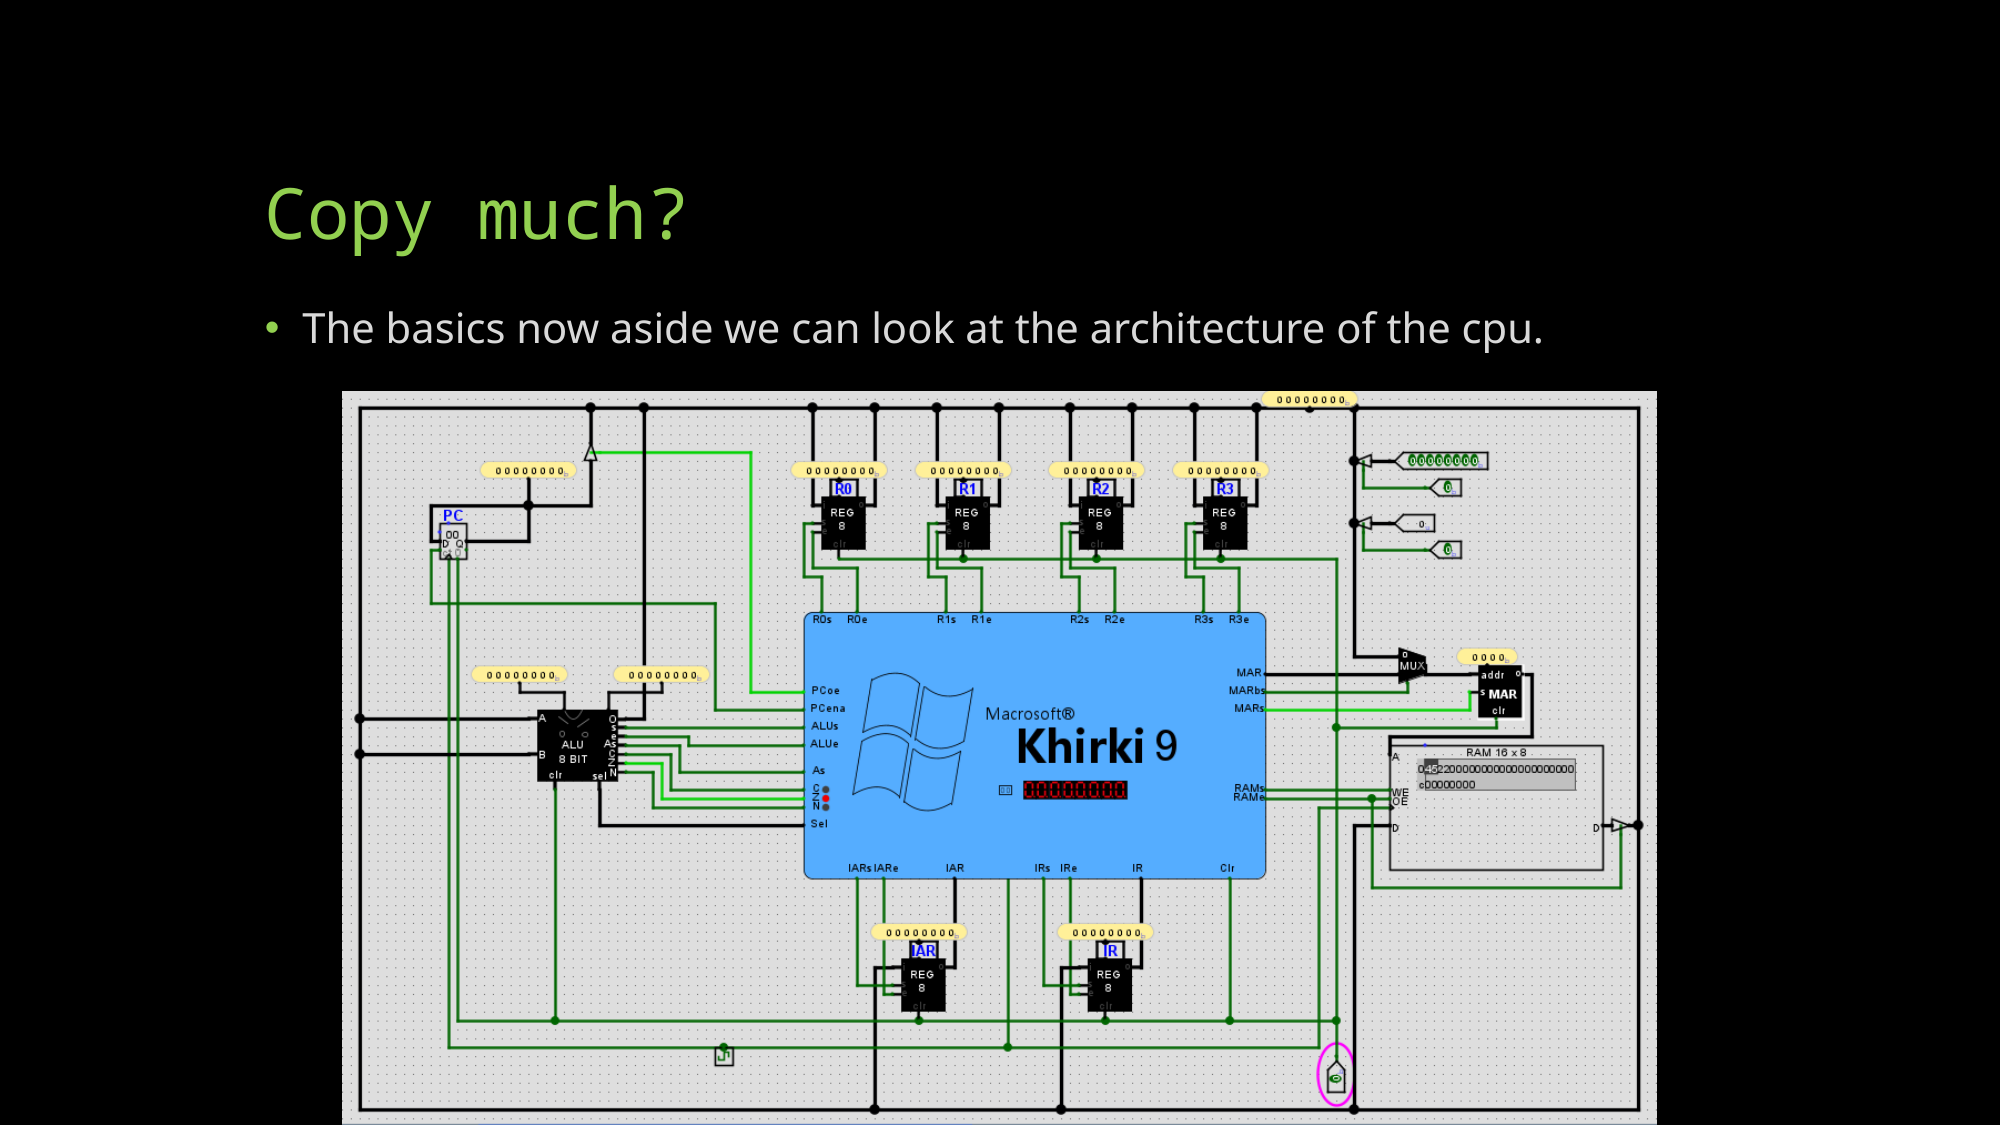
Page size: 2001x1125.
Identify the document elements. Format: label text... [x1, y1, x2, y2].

picture [342, 391, 1657, 1125]
list The basics now aside we can look at the architecture of the cpu. [249, 299, 1750, 1000]
title Copy much? [249, 75, 1750, 263]
